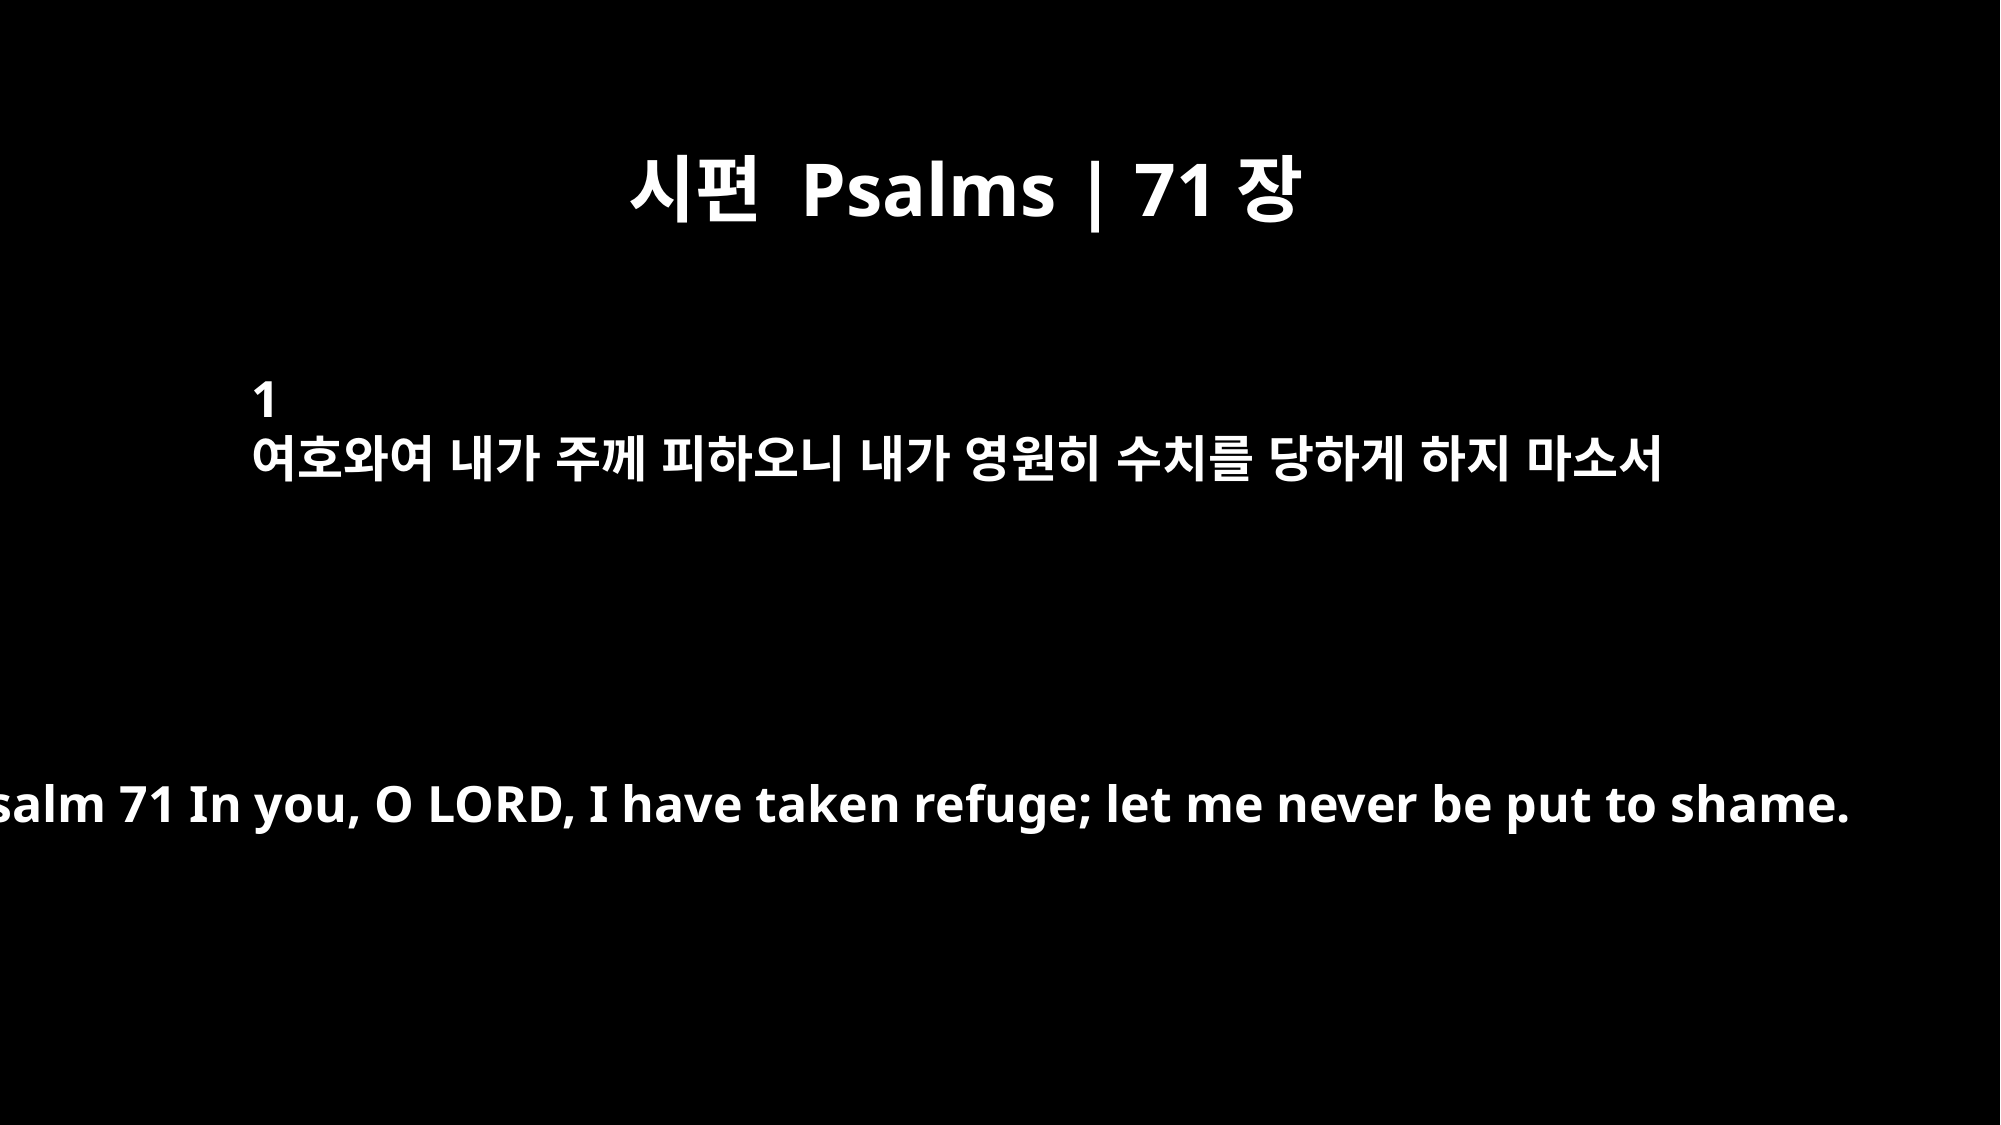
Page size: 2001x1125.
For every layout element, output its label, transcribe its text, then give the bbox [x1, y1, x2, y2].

text_box 1 여호와여 내가 주께 피하오니 내가 영원히 수치를 당하게 하지 마소서 [236, 359, 1681, 495]
text_box 시편 Psalms | 71장 [613, 136, 1319, 239]
text_box Psalm 71 In you, O LORD, I have taken refuge; let me never be put to shame. [0, 764, 1867, 840]
